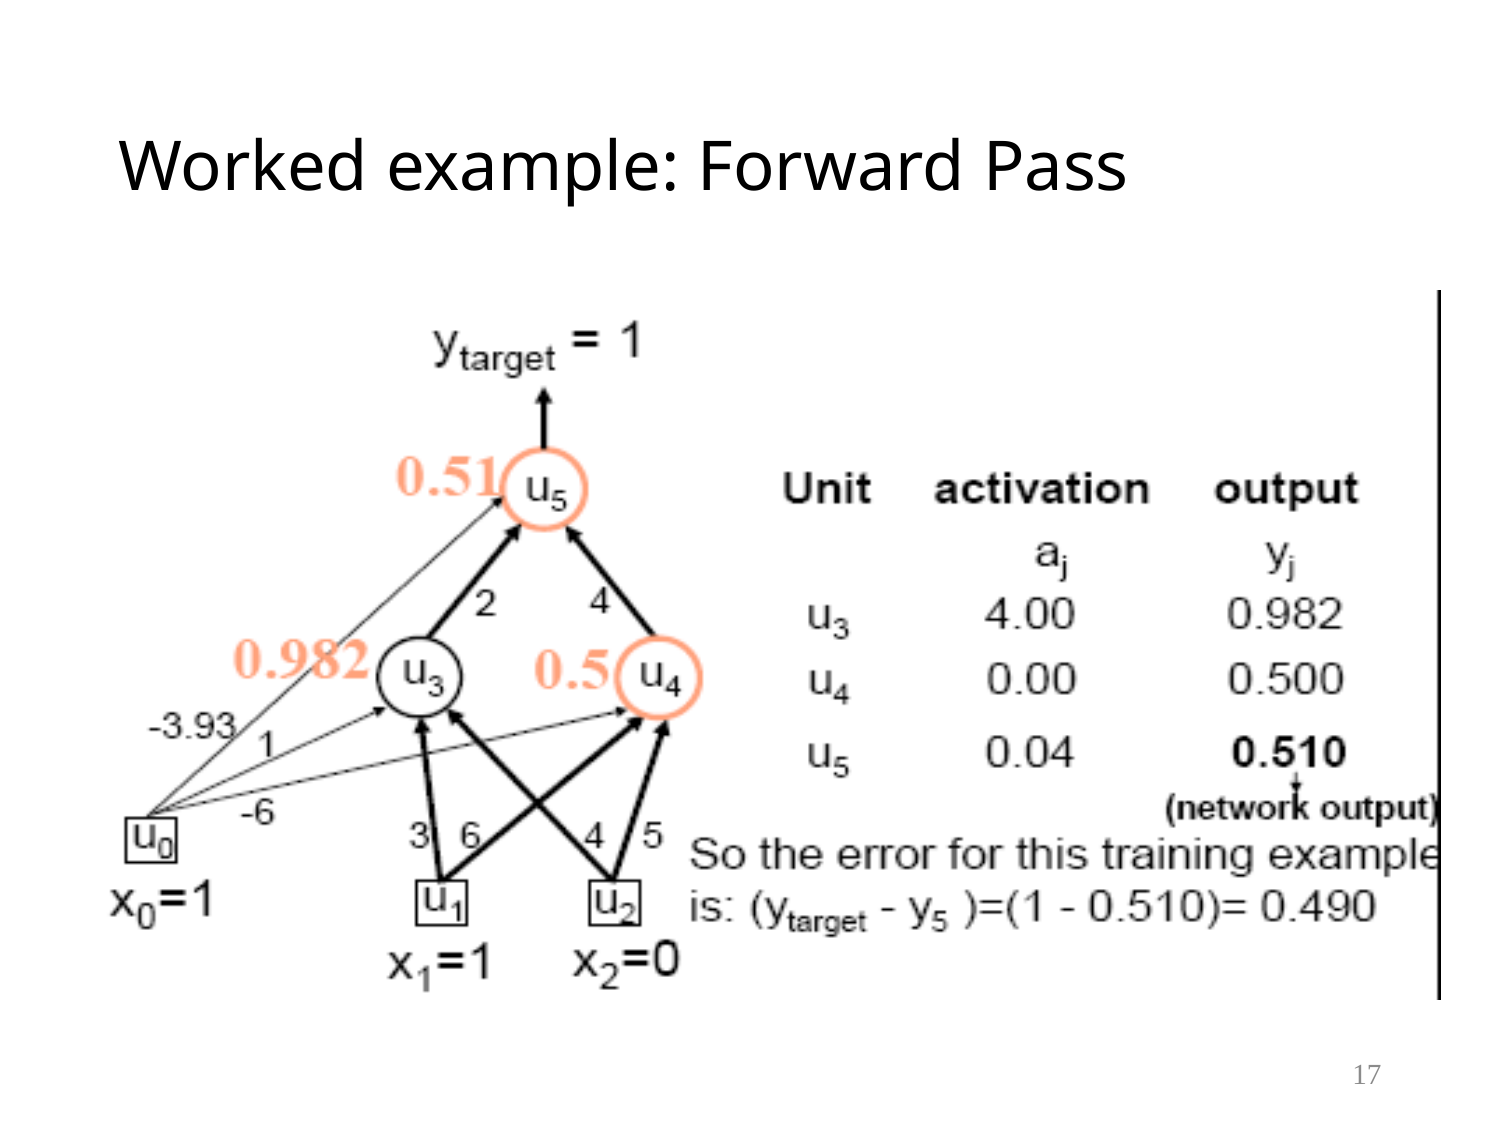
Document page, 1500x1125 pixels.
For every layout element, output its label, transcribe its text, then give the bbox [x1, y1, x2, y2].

title Worked example: Forward Pass [103, 59, 1397, 278]
picture [64, 290, 1441, 1000]
slide_number 17 [1059, 1042, 1397, 1103]
